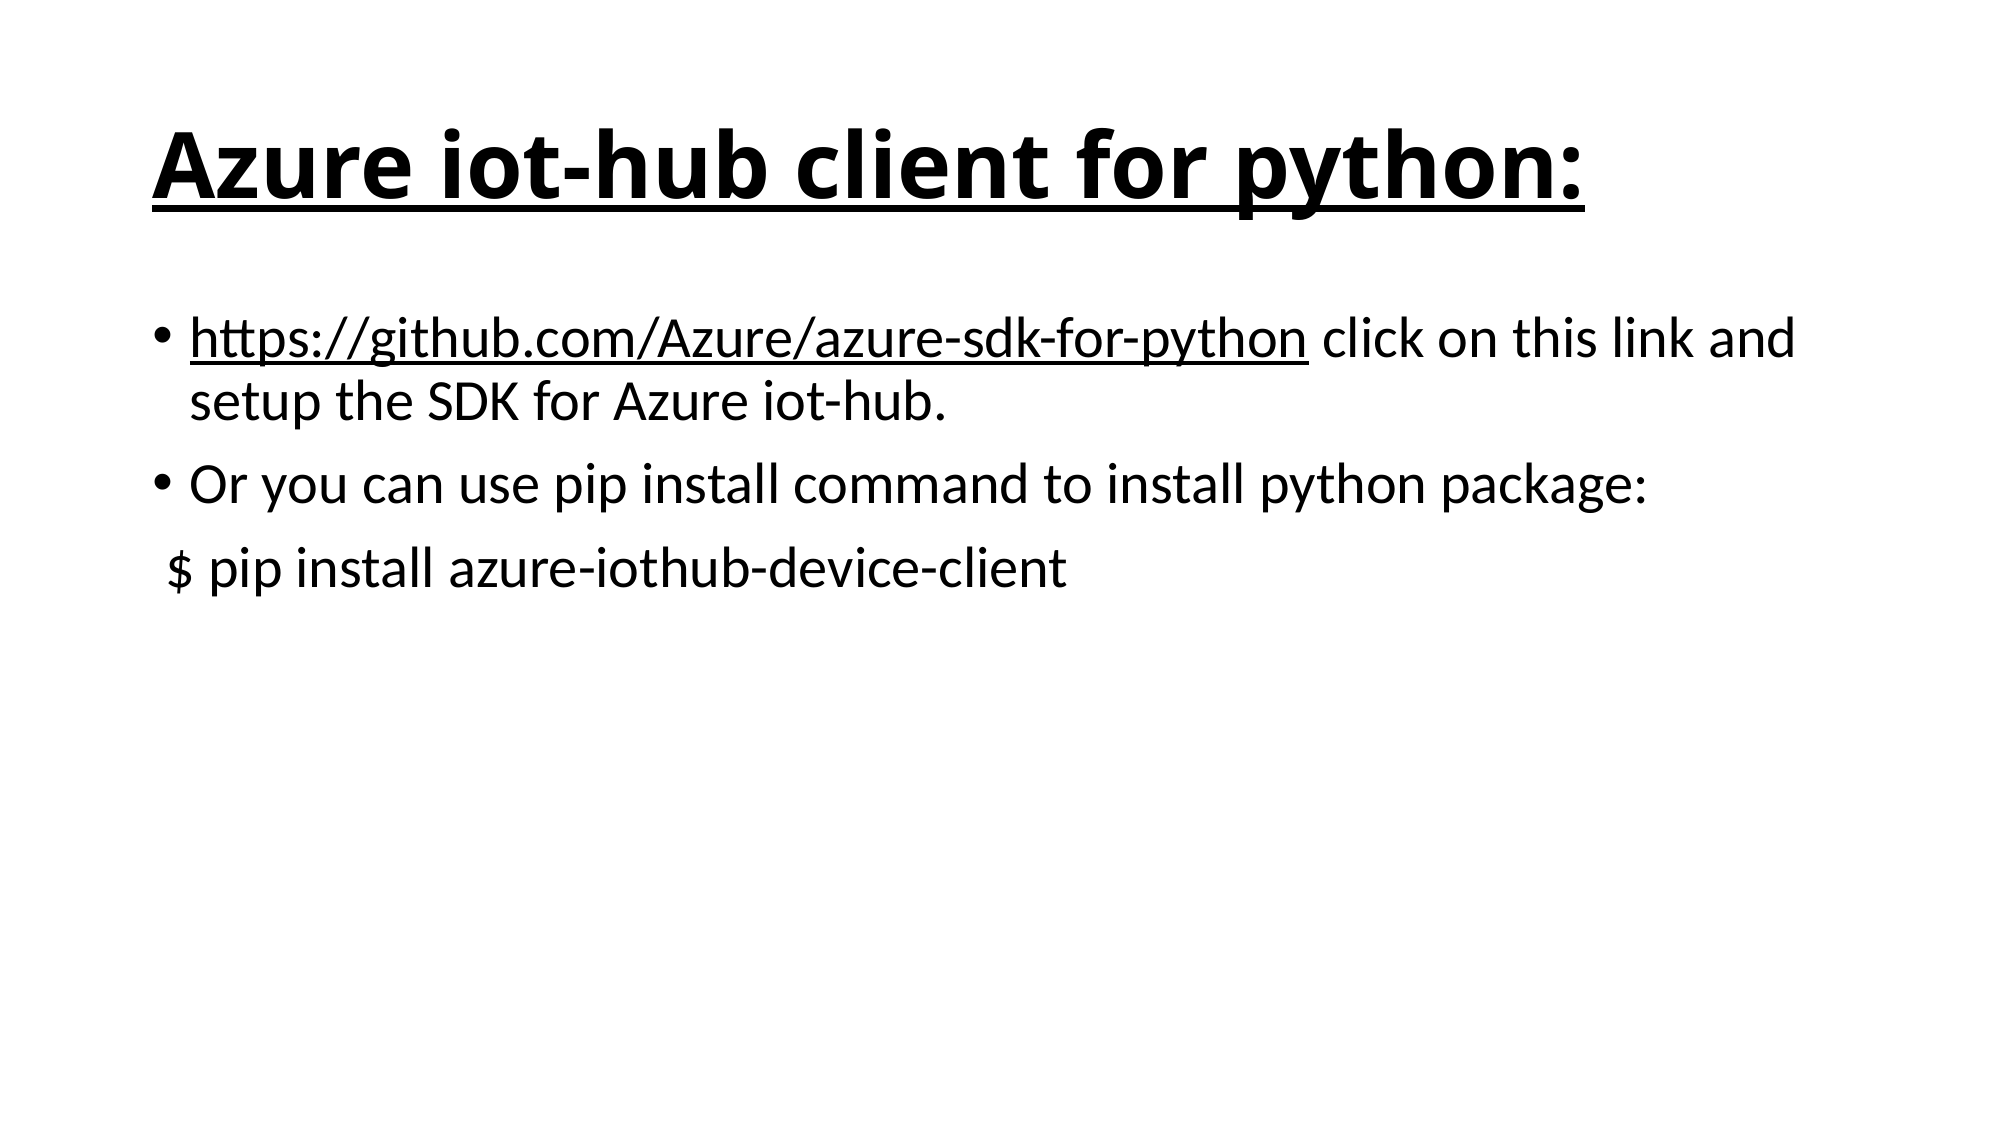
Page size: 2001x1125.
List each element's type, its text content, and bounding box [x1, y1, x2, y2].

list https://github.com/Azure/azure-sdk-for-python click on this link and setup the SDK for Azure iot-hub. Or you can use pip install command to install python package: $ pip install azure-iothub-device-client [137, 299, 1863, 1014]
title Azure iot-hub client for python: [137, 59, 1863, 278]
